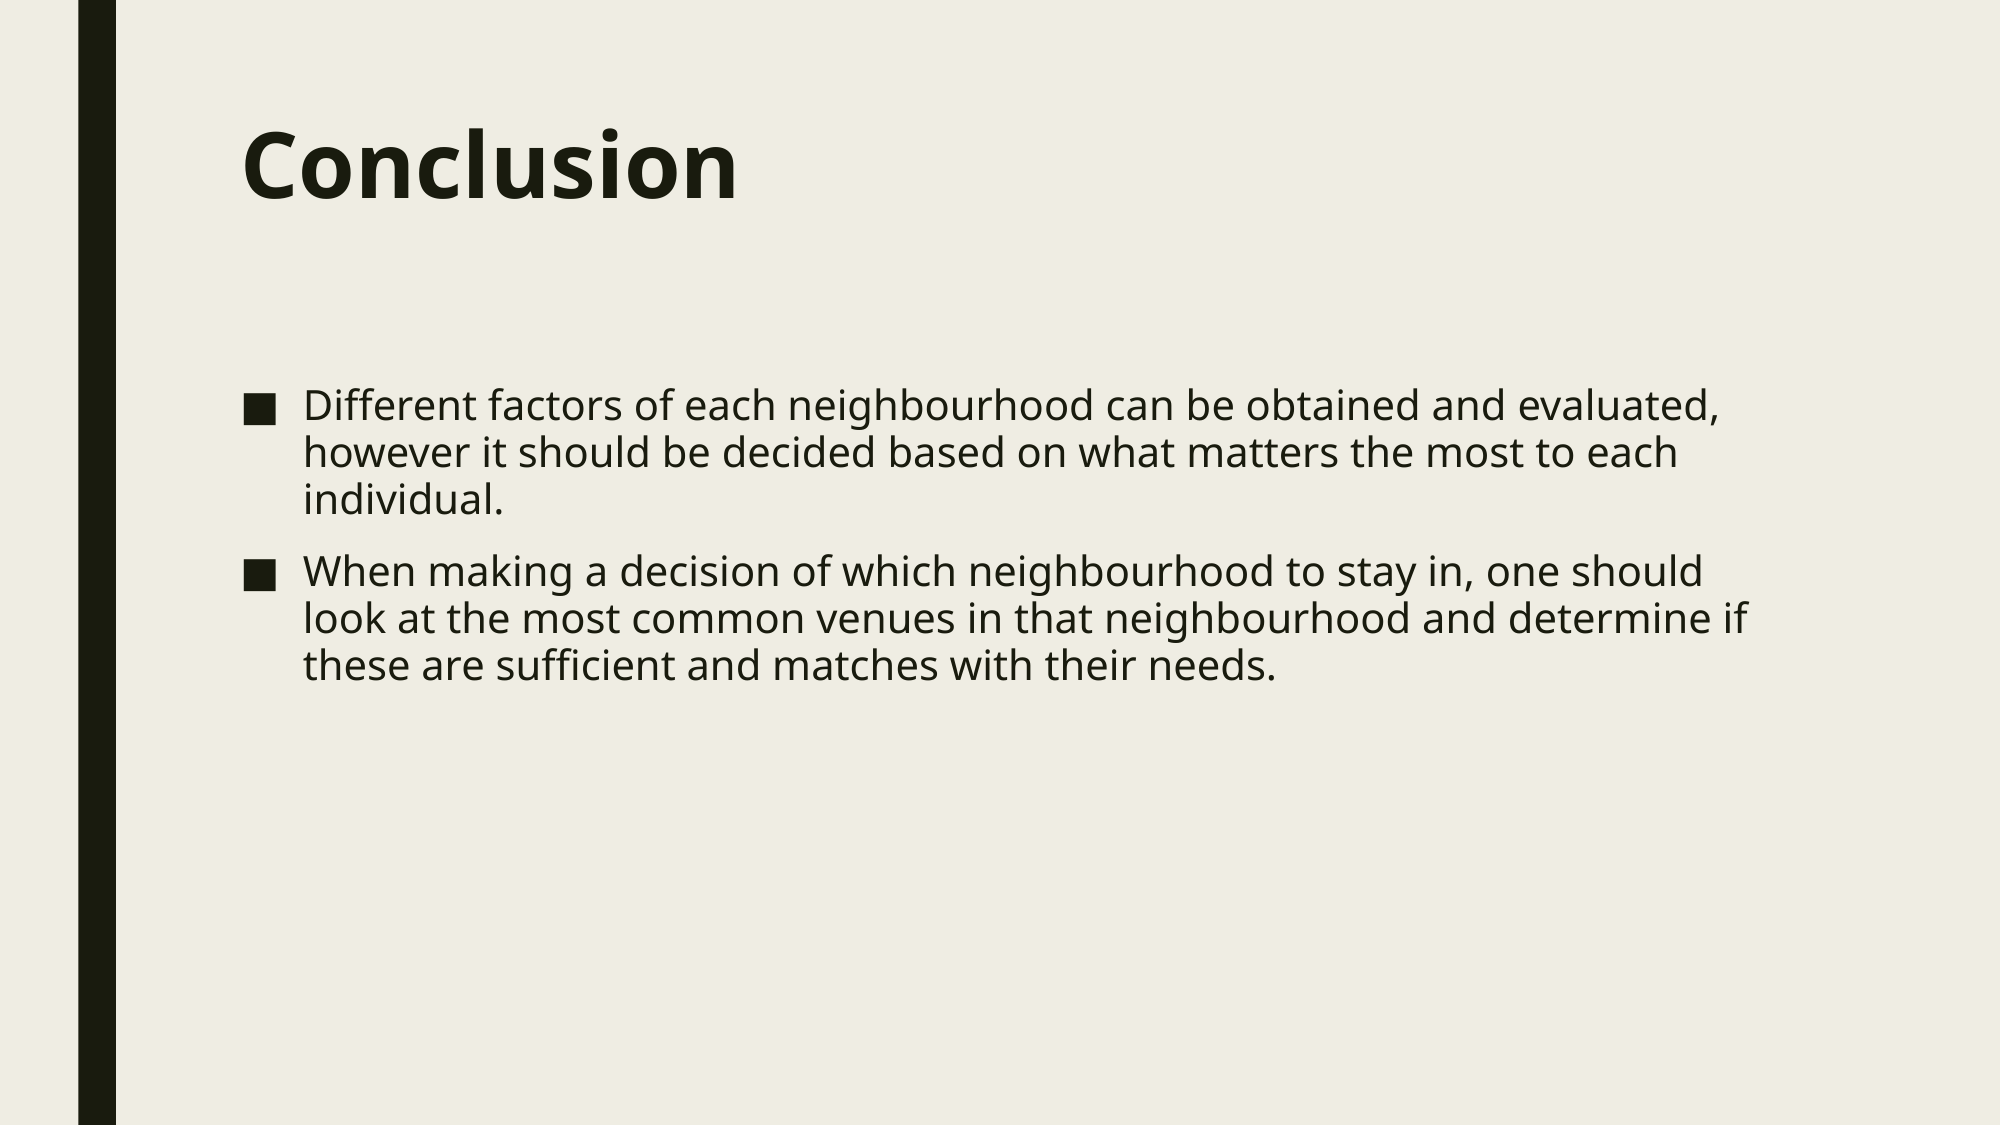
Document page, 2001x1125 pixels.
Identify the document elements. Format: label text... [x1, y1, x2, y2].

list Different factors of each neighbourhood can be obtained and evaluated, however it should be decided based on what matters the most to each individual. When making a decision of which neighbourhood to stay in, one should look at the most common venues in that neighbourhood and determine if these are sufficient and matches with their needs. [225, 375, 1800, 963]
title Conclusion [225, 112, 1800, 357]
